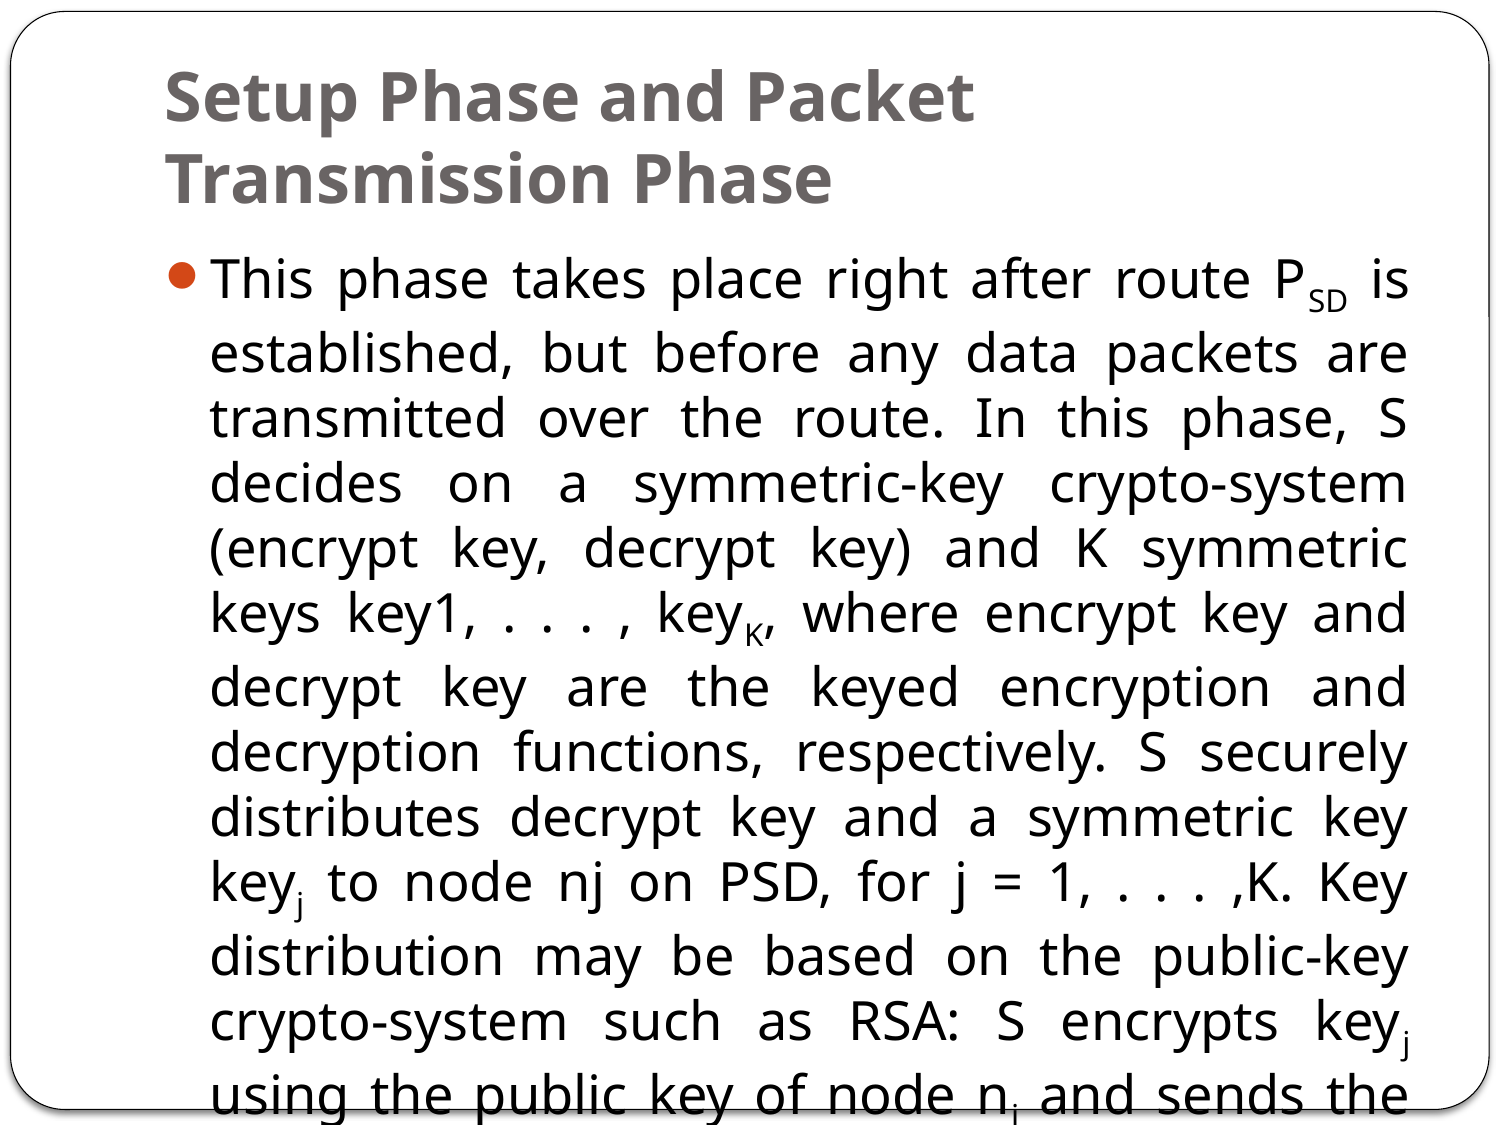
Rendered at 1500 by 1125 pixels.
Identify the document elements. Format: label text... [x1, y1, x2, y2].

list This phase takes place right after route PSD is established, but before any data packets are transmitted over the route. In this phase, S decides on a symmetric-key crypto-system (encrypt key, decrypt key) and K symmetric keys key1, . . . , keyK, where encrypt key and decrypt key are the keyed encryption and decryption functions, respectively. S securely distributes decrypt key and a symmetric key keyj to node nj on PSD, for j = 1, . . . ,K. Key distribution may be based on the public-key crypto-system such as RSA: S encrypts keyj using the public key of node nj and sends the cipher text to nj . nj decrypts the cipher text using its private key to obtain keyj . [150, 237, 1425, 988]
title Setup Phase and Packet Transmission Phase [150, 45, 1425, 233]
